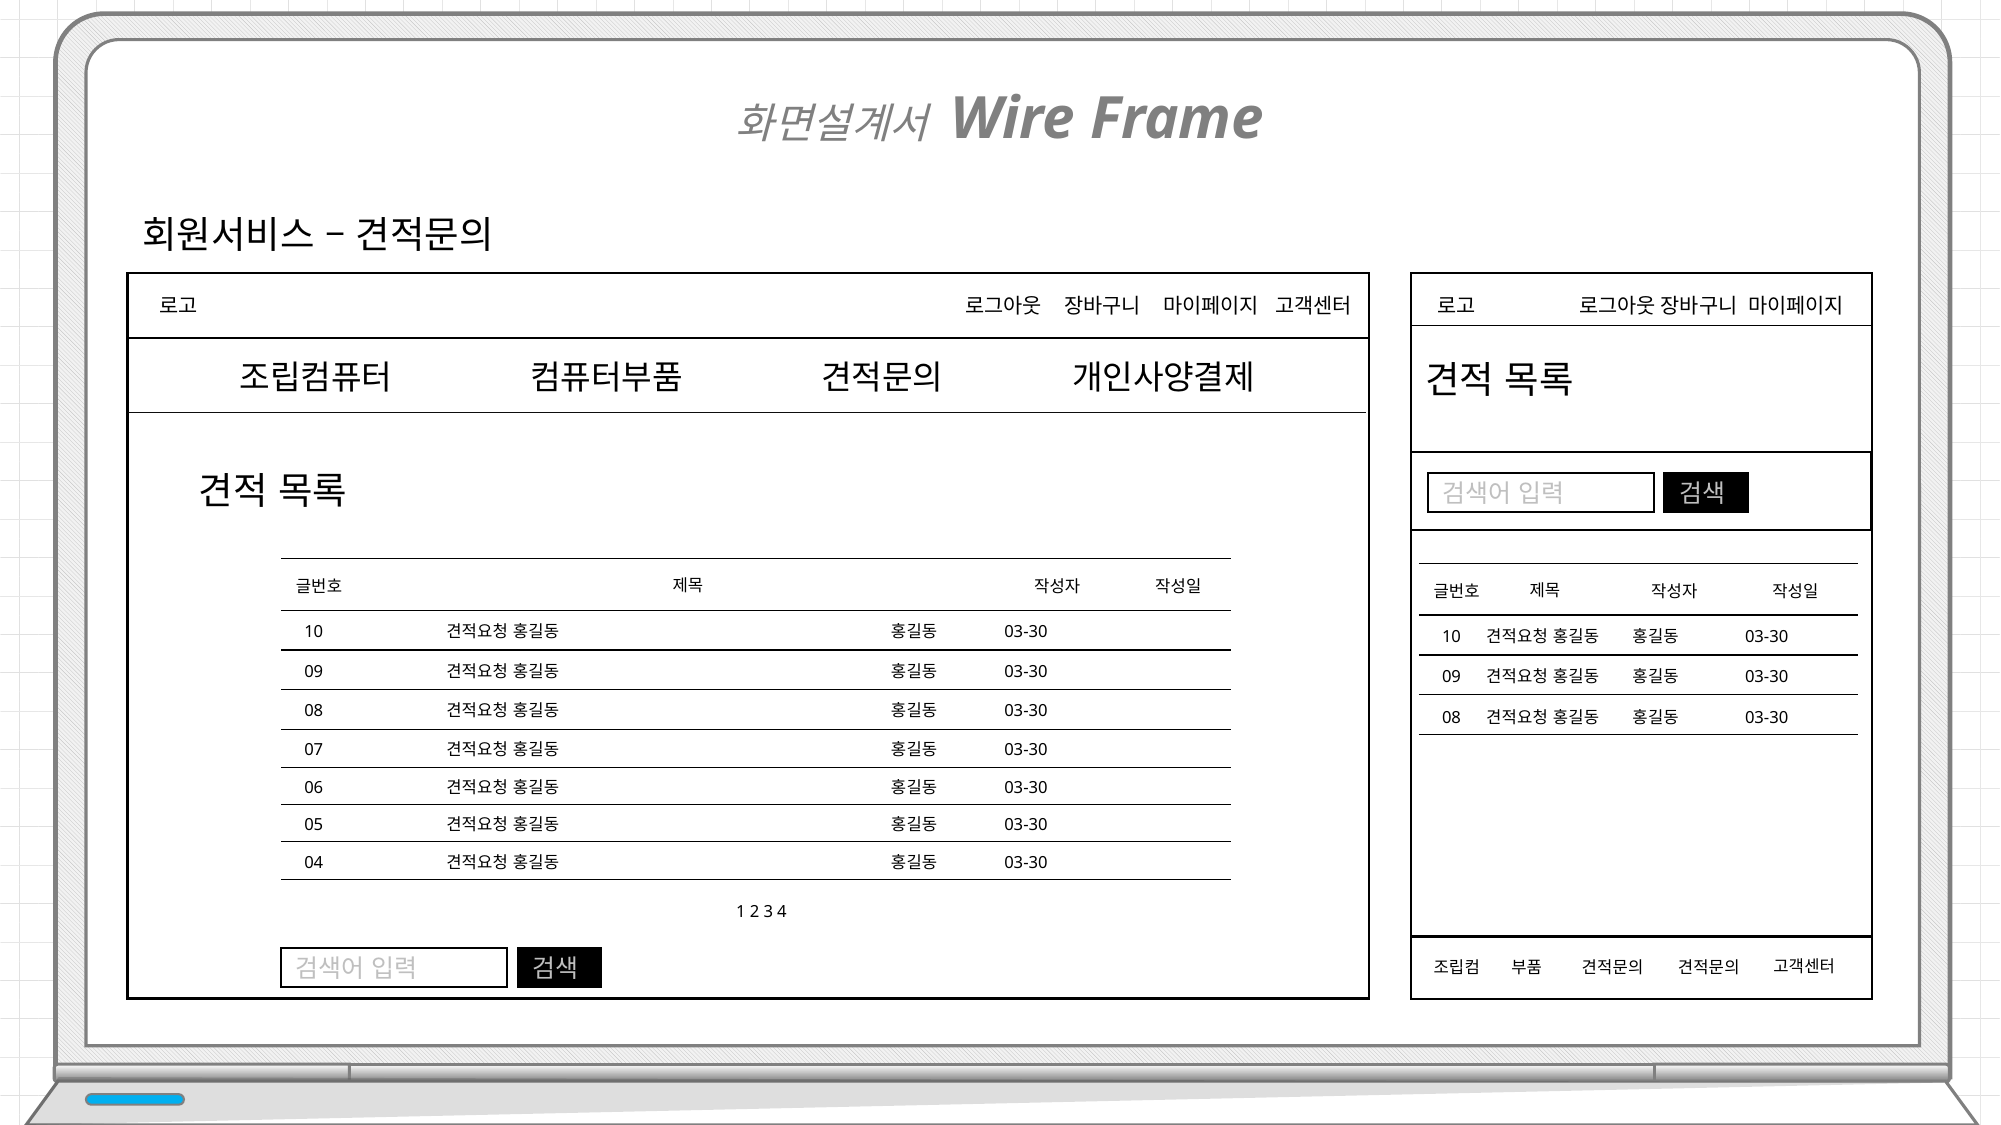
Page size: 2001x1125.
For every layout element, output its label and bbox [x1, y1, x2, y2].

text_box [24, 13, 1978, 1125]
text_box [0, 0, 2000, 1125]
